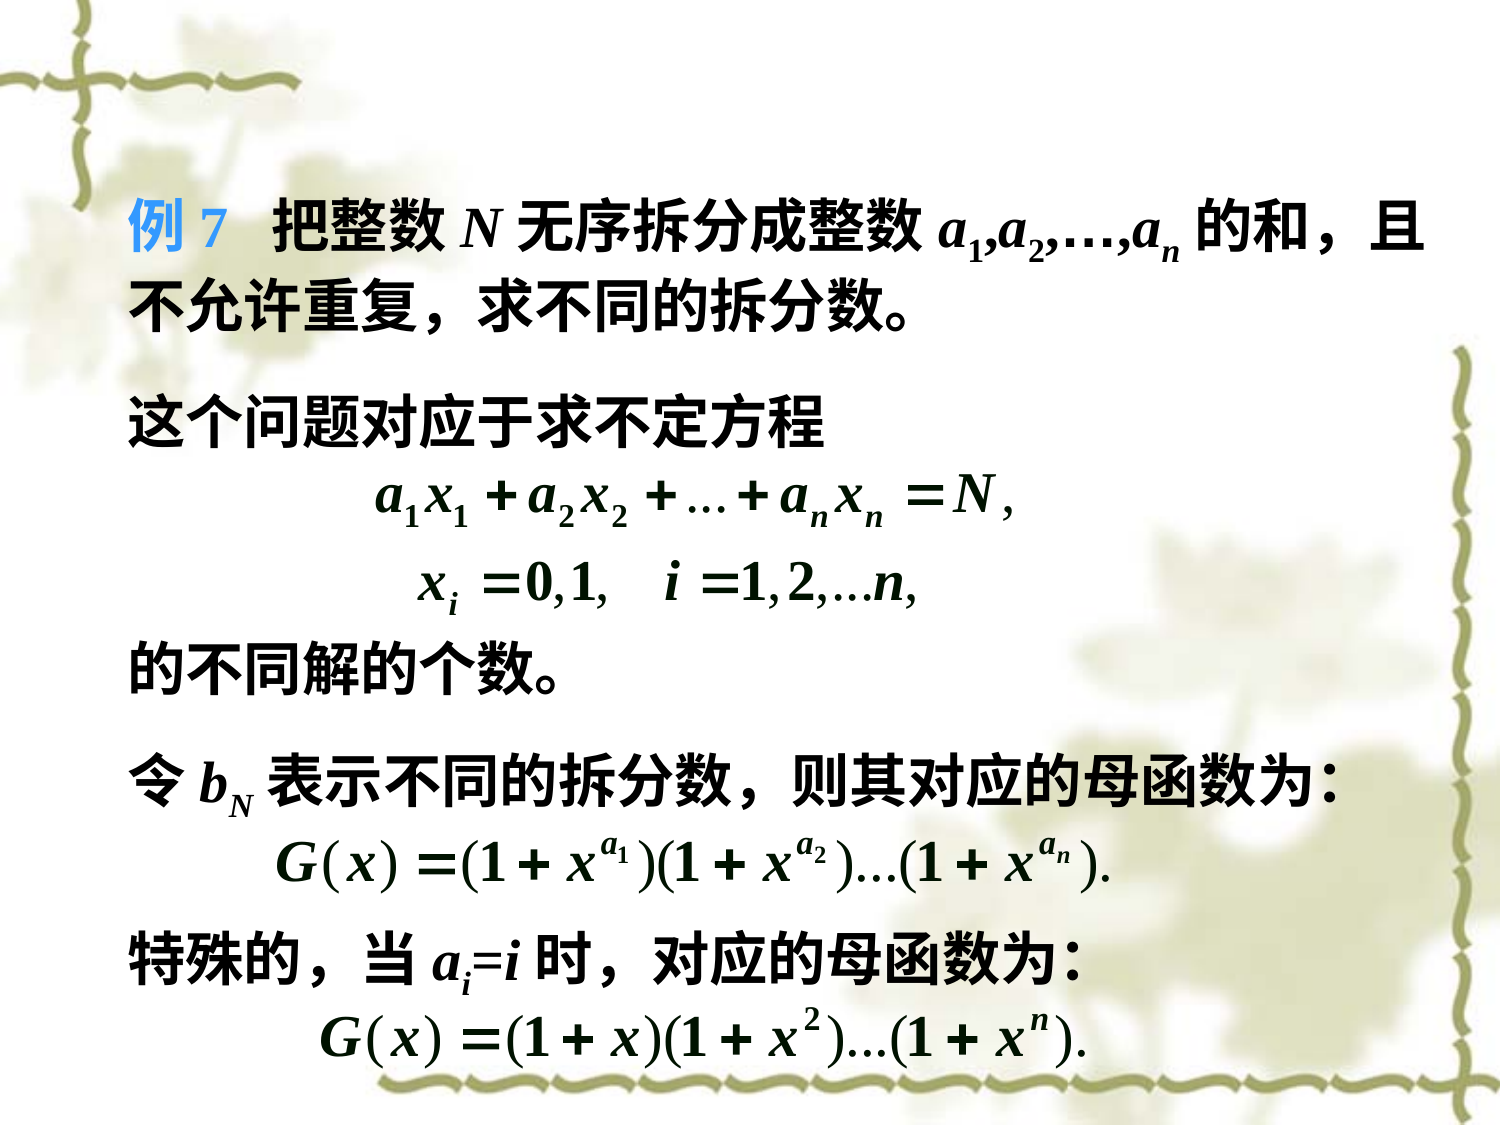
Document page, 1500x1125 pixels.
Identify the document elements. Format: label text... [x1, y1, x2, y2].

picture [0, 0, 1500, 1125]
text_box 的不同解的个数。 [112, 624, 1463, 710]
text_box 令bN表示不同的拆分数，则其对应的母函数为： [112, 737, 1463, 832]
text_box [319, 999, 1088, 1076]
text_box 例7 把整数N无序拆分成整数a1,a2,…,an的和，且不允许重复，求不同的拆分数。 [112, 182, 1475, 347]
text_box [299, 462, 1019, 620]
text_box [274, 822, 1113, 900]
text_box 特殊的，当ai=i时，对应的母函数为： [112, 914, 1463, 1010]
text_box 这个问题对应于求不定方程 [112, 377, 1450, 463]
